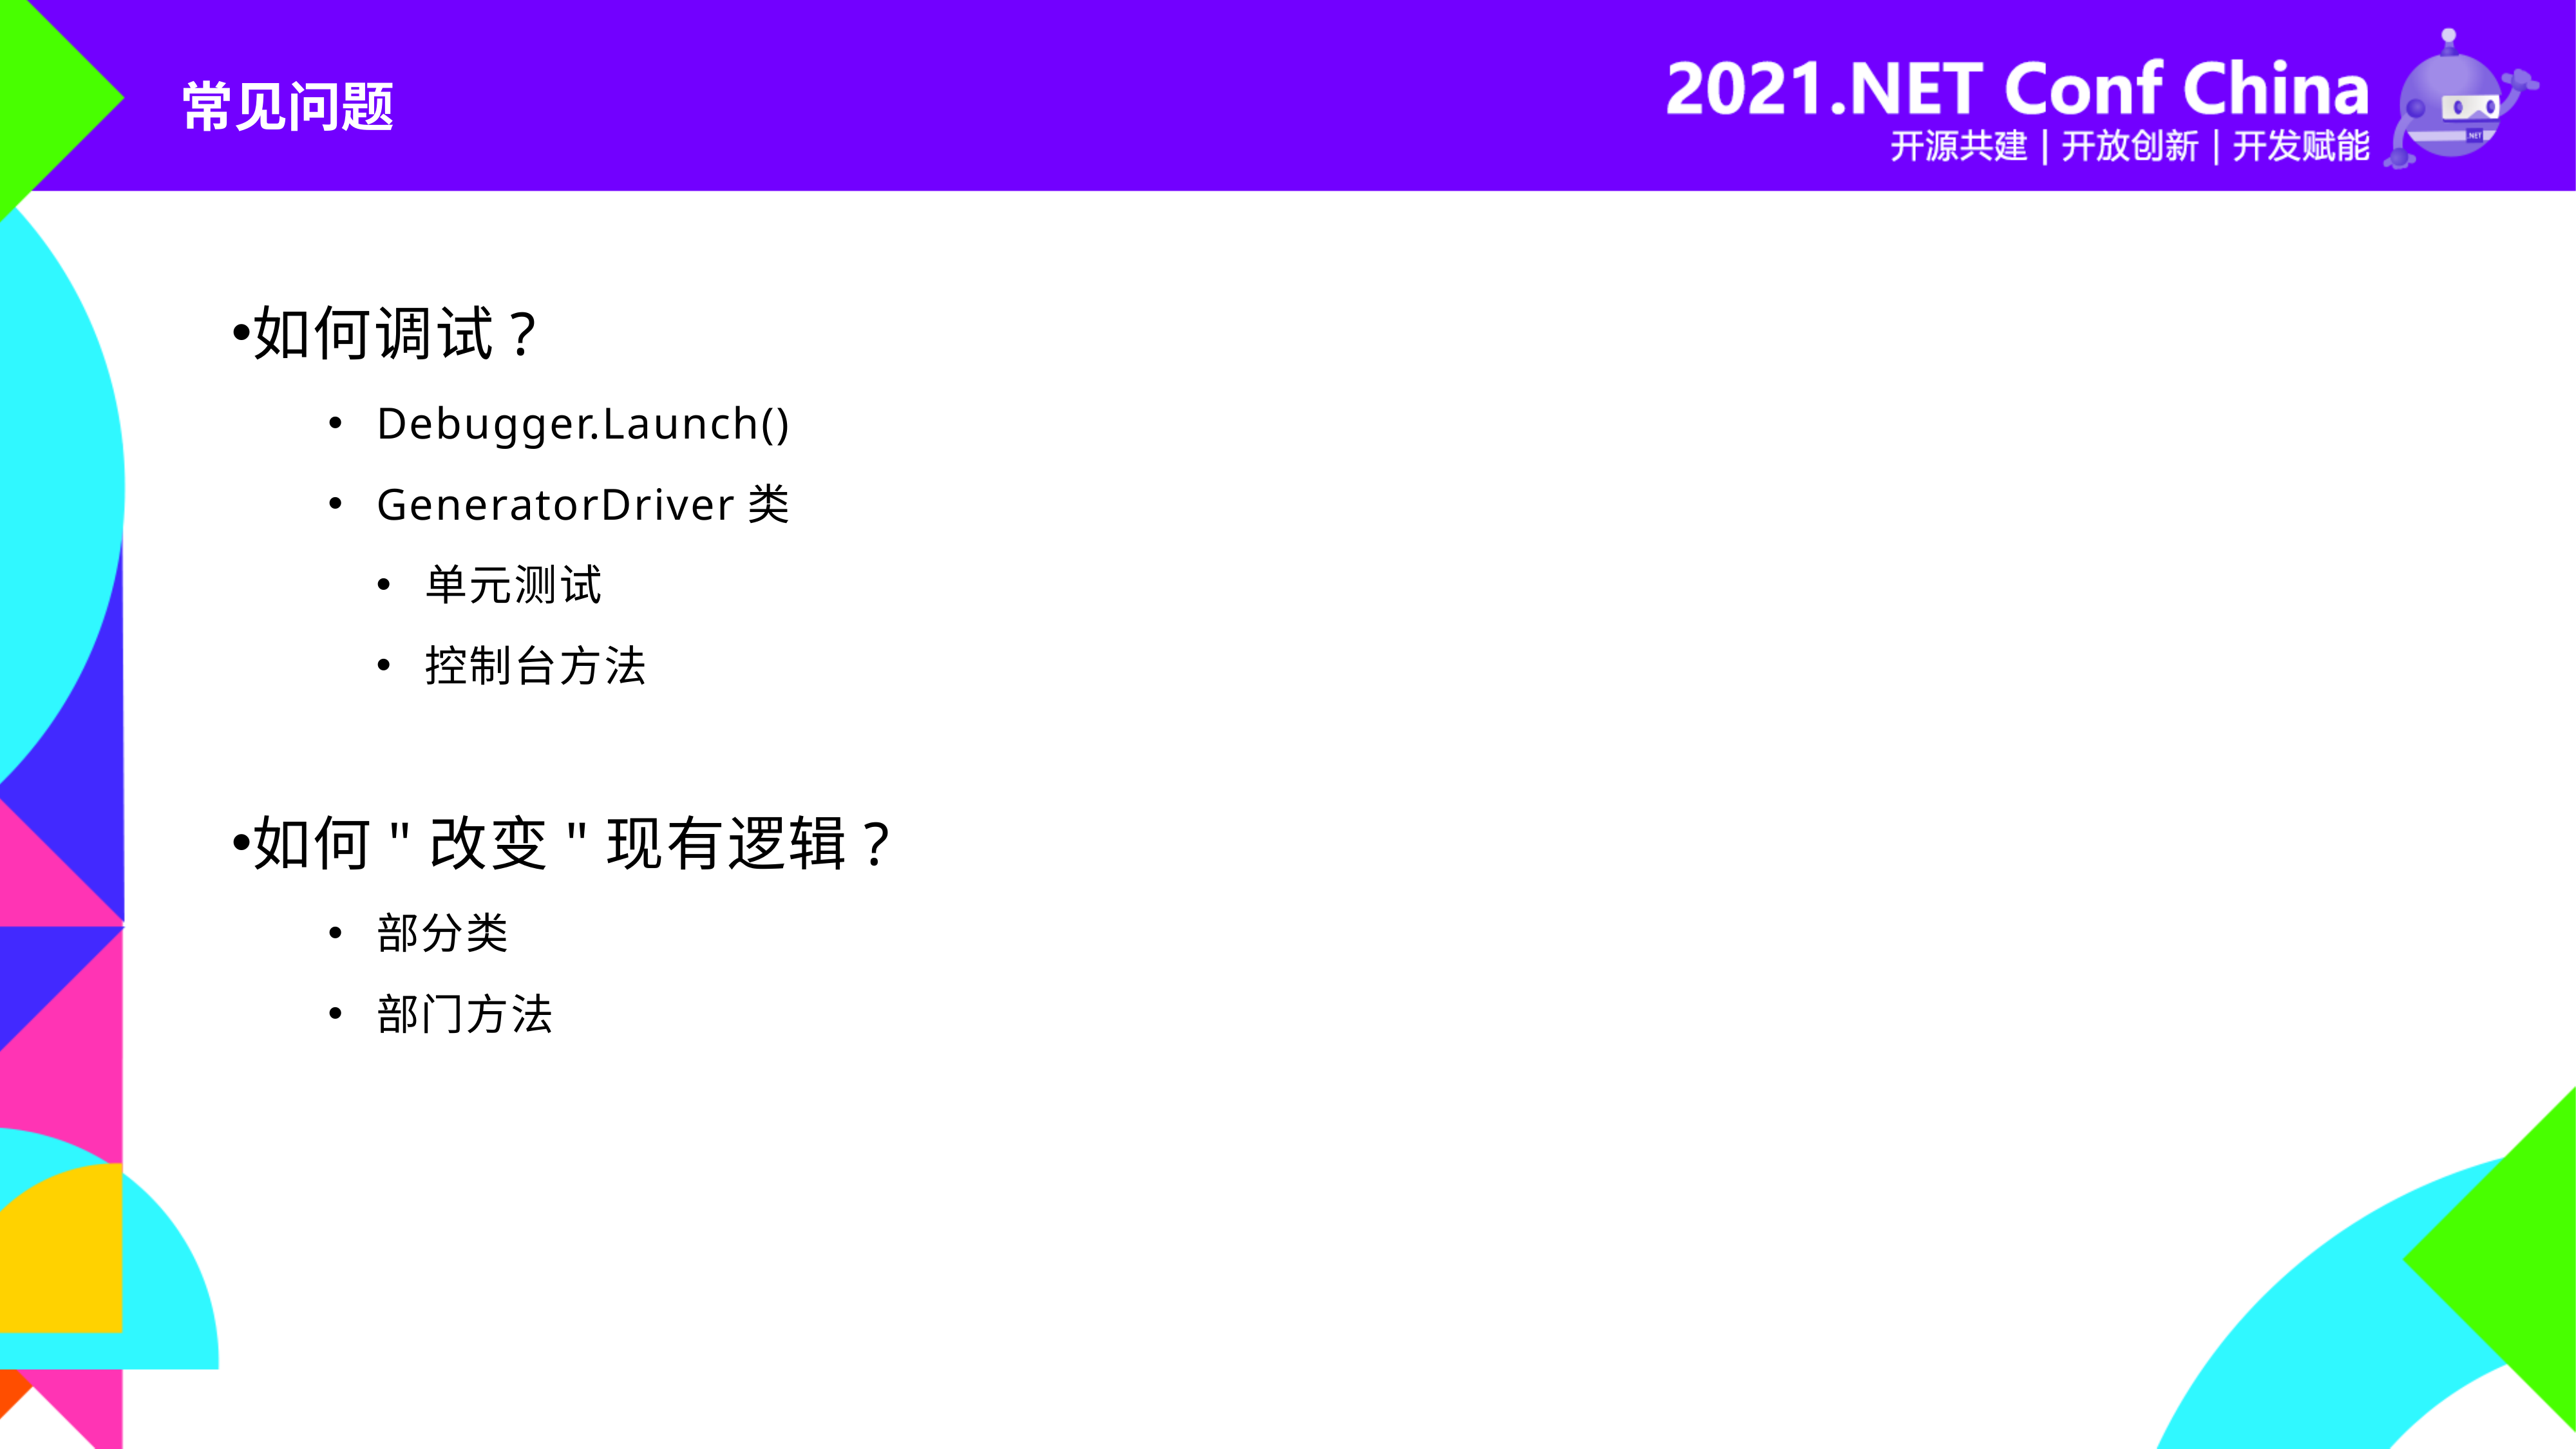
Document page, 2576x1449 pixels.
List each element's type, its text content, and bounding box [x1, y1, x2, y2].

picture [0, 0, 2576, 1449]
text_box 如何调试? Debugger.Launch() GeneratorDriver类 单元测试 控制台方法 如何"改变"现有逻辑? 部分类 部门方法 [222, 270, 2344, 1249]
text_box 常见问题 [171, 68, 1487, 142]
